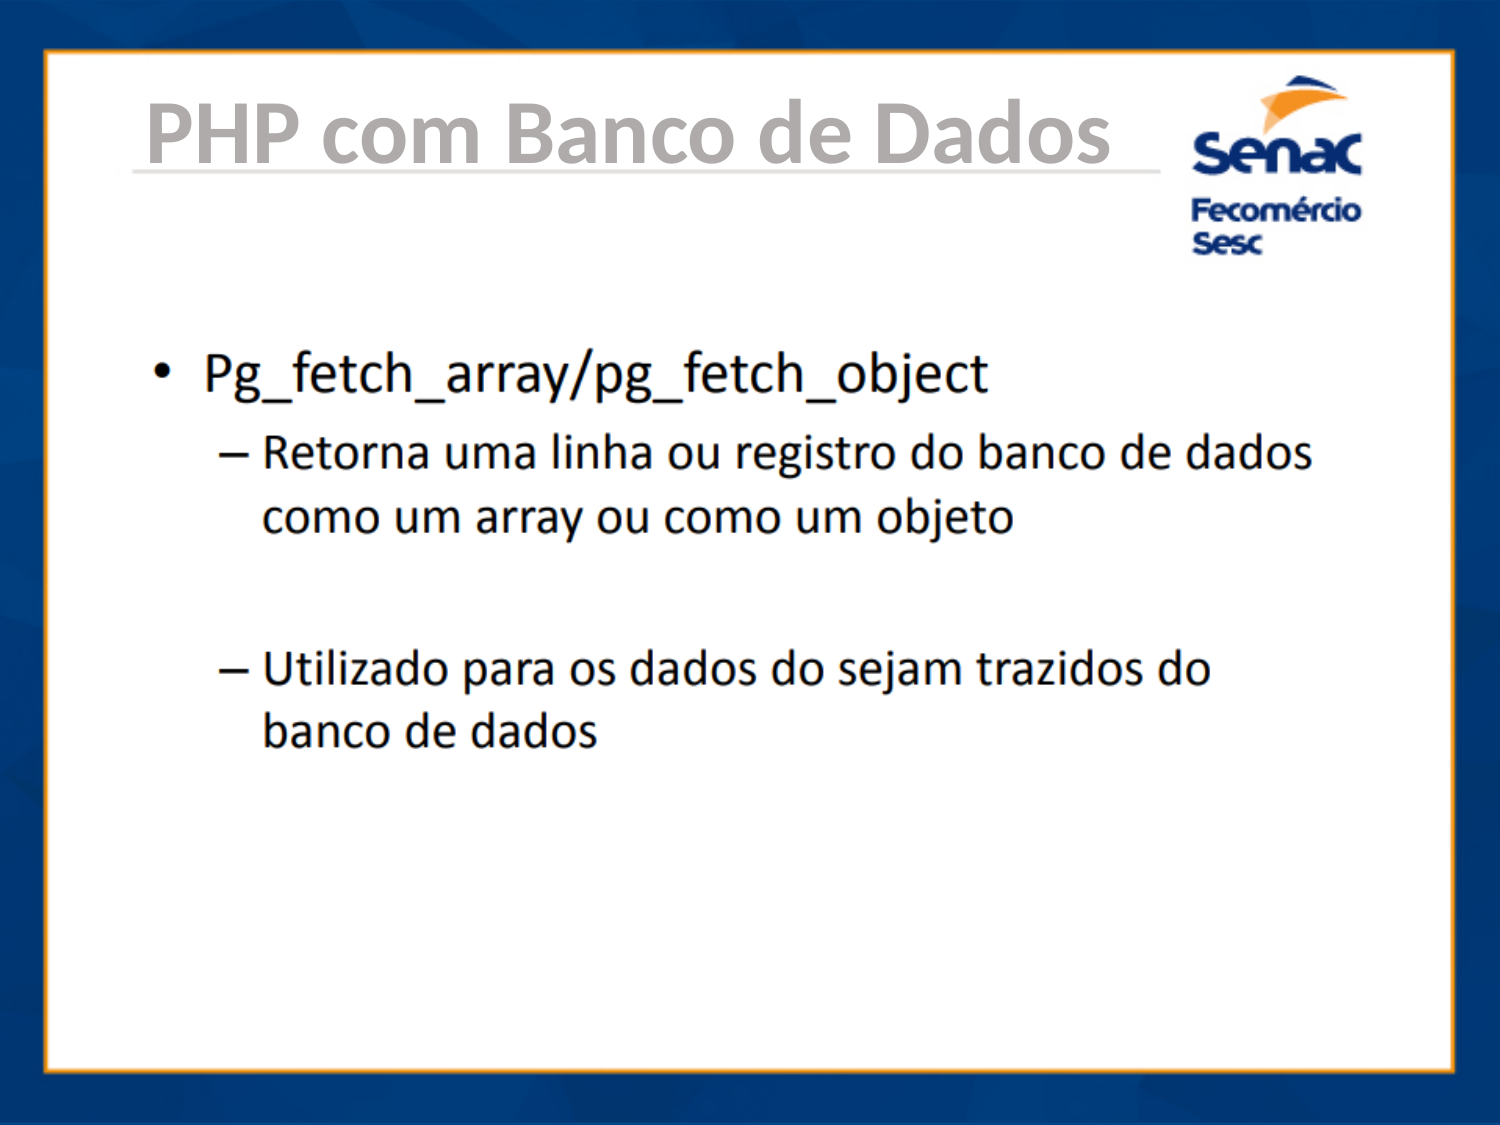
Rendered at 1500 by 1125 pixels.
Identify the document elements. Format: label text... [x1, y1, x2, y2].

text_box PHP com Banco de Dados [130, 77, 1130, 191]
picture [0, 0, 1500, 1125]
